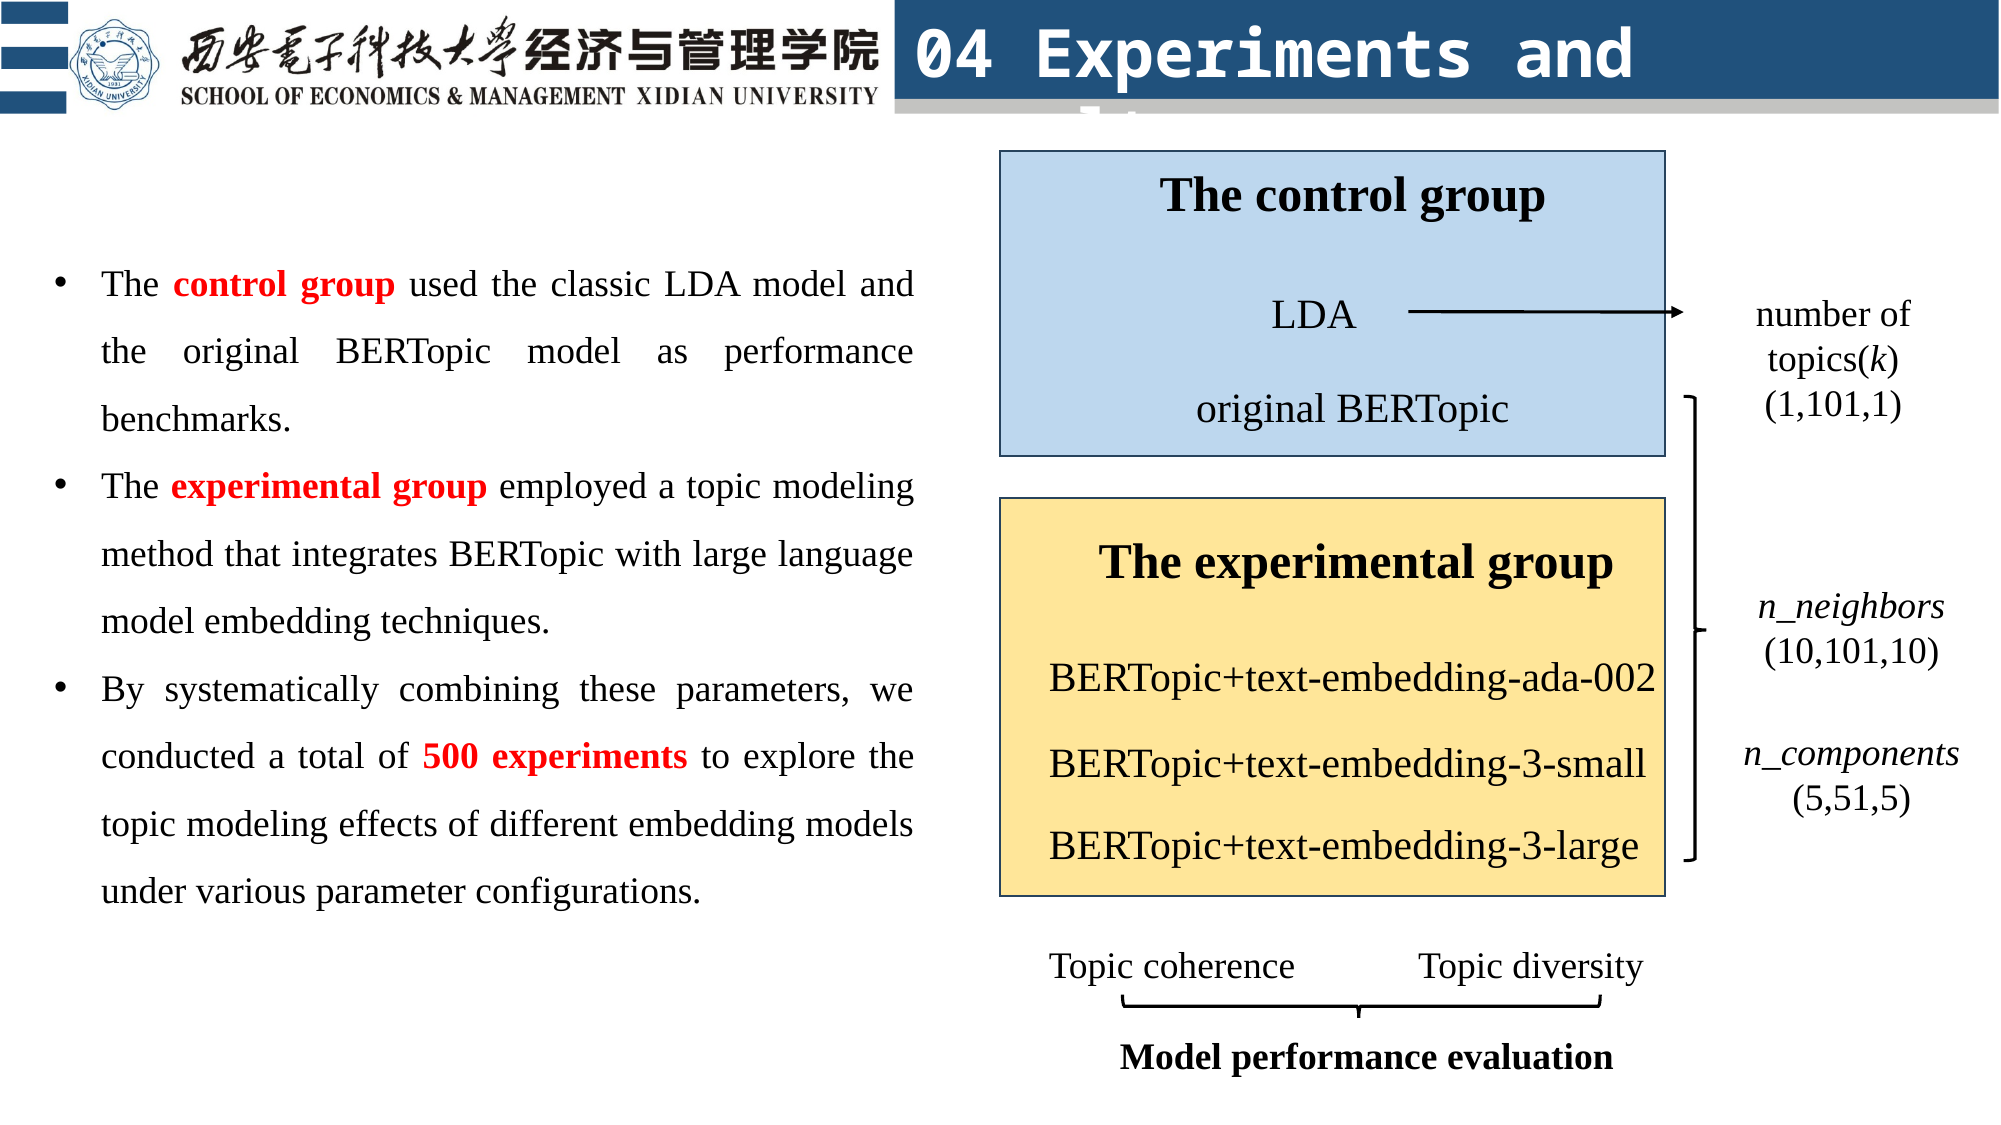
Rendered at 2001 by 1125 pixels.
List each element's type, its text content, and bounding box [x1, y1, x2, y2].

text_box 04 Experiments and results [900, 3, 1961, 179]
text_box BERTopic+text-embedding-3-small [1034, 728, 1683, 794]
text_box [999, 497, 1666, 897]
text_box n_components (5,51,5) [1725, 720, 1979, 825]
text_box n_neighbors (10,101,10) [1742, 573, 1961, 678]
text_box BERTopic+text-embedding-3-large [1034, 810, 1684, 876]
text_box Model performance evaluation [1105, 1024, 1657, 1085]
picture [62, 1, 895, 122]
text_box [999, 150, 1666, 457]
text_box BERTopic+text-embedding-ada-002 [1034, 642, 1683, 708]
text_box The control group used the classic LDA model and the original BERTopic model as performance benchmarks. The experimental group employed a topic modeling method that integrates BERTopic with large language model embedding techniques. By systematically combining these parameters, we conducted a total of 500 experiments to explore the topic modeling effects of different embedding models under various parameter configurations. [39, 228, 930, 919]
text_box [1683, 432, 1707, 863]
text_box LDA [1256, 279, 1409, 344]
text_box The control group [1144, 154, 1657, 229]
text_box Topic diversity [1403, 933, 1689, 994]
text_box The experimental group [1083, 520, 1634, 596]
text_box original BERTopic [1181, 373, 1665, 439]
text_box Topic coherence [1034, 933, 1320, 994]
text_box number of topics(k) (1,101,1) [1673, 281, 1994, 432]
text_box [1120, 994, 1602, 1018]
